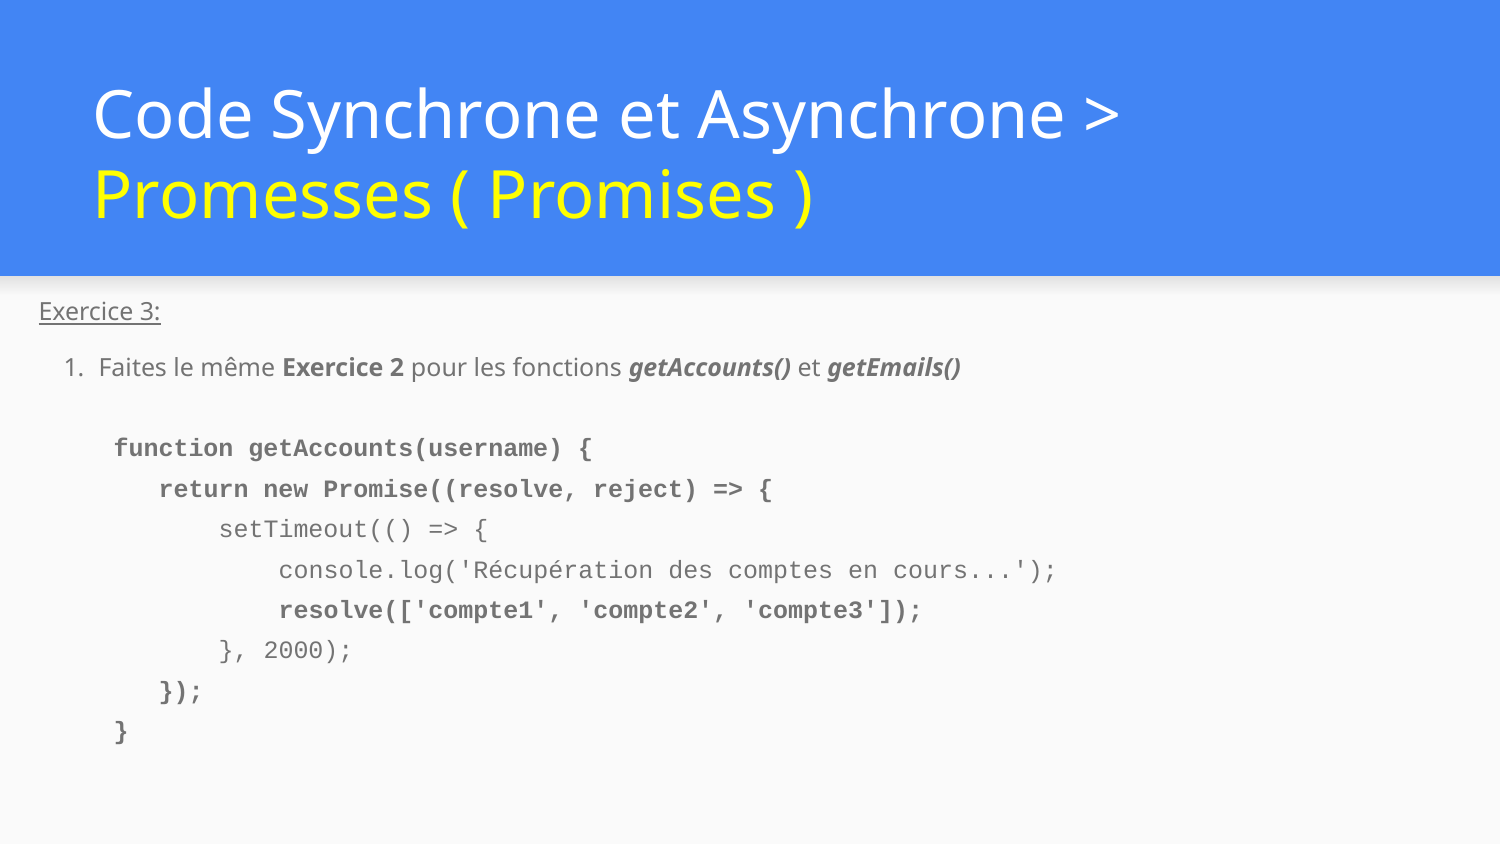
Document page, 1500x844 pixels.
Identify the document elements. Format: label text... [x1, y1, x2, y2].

list Exercice 3: Faites le même Exercice 2 pour les fonctions getAccounts() et getEmails() function getAccounts(username) { return new Promise((resolve, reject) => { setTimeout(() => { console.log('Récupération des comptes en cours...'); resolve(['compte1', 'compte2', 'compte3']); }, 2000); }); } [23, 276, 1477, 844]
title Code Synchrone et Asynchrone > Promesses ( Promises ) [77, 121, 1459, 248]
